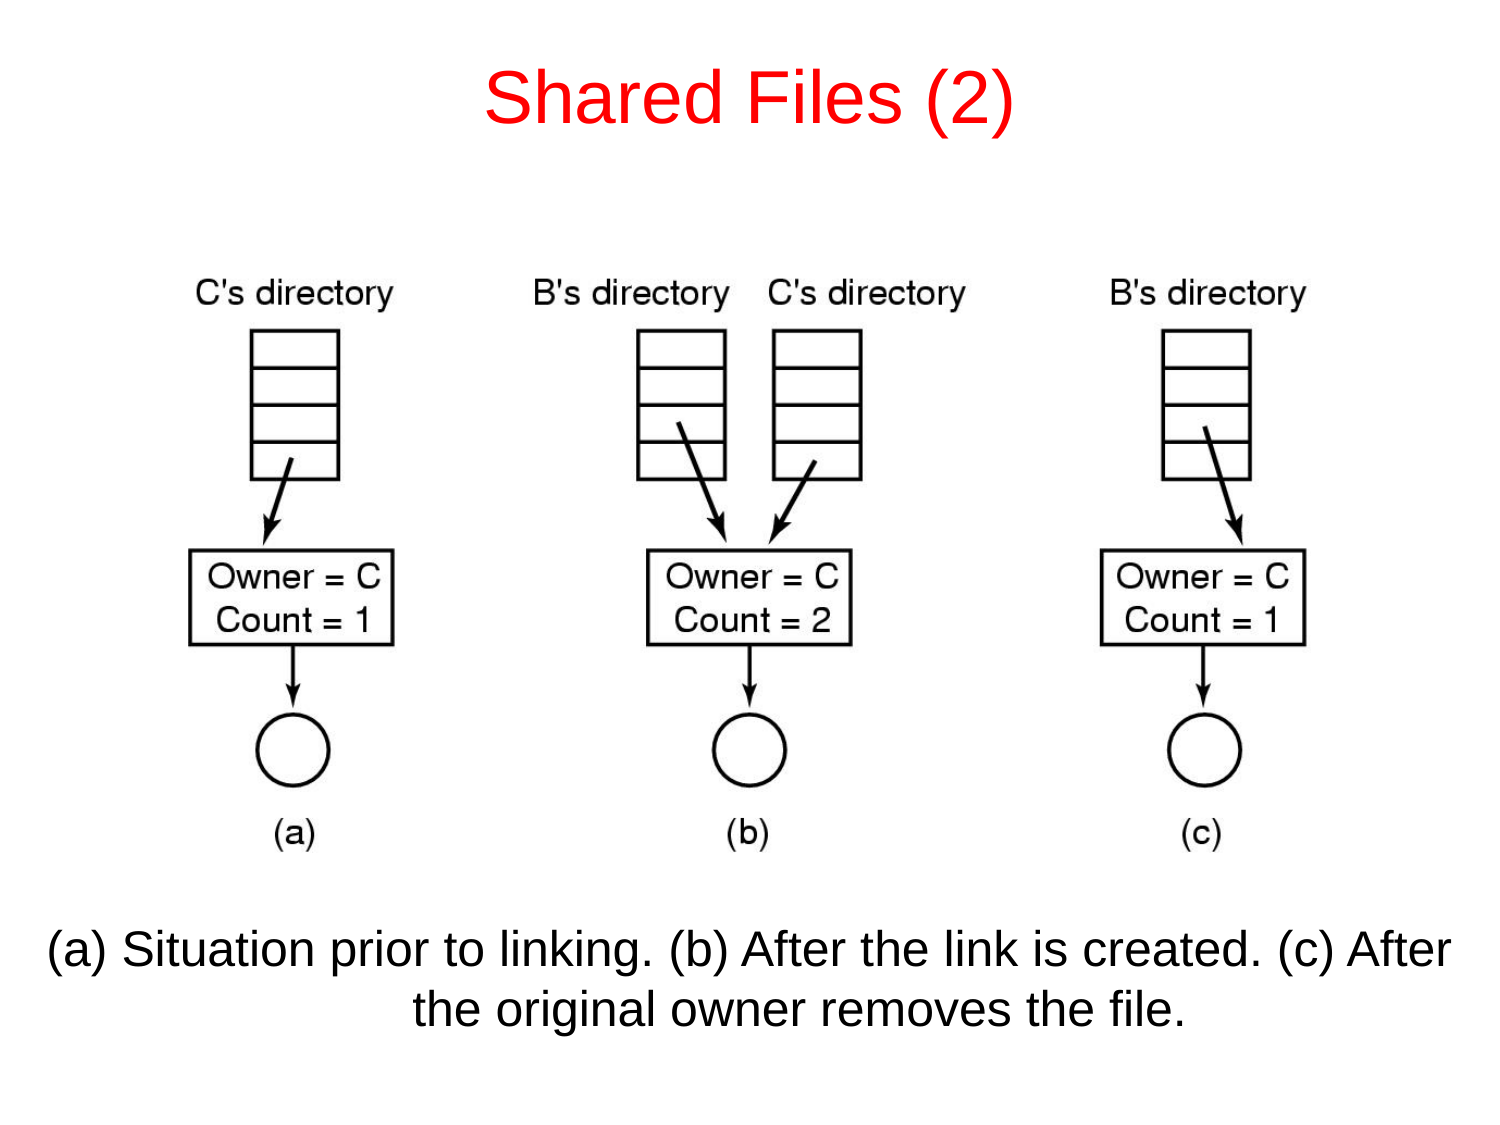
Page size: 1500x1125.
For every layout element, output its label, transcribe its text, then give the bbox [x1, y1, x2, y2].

picture [187, 269, 1312, 856]
text_box Shared Files (2) [0, 0, 1500, 188]
text_box (a) Situation prior to linking. (b) After the link is created. (c) After the original owner removes the file. [0, 908, 1500, 1075]
